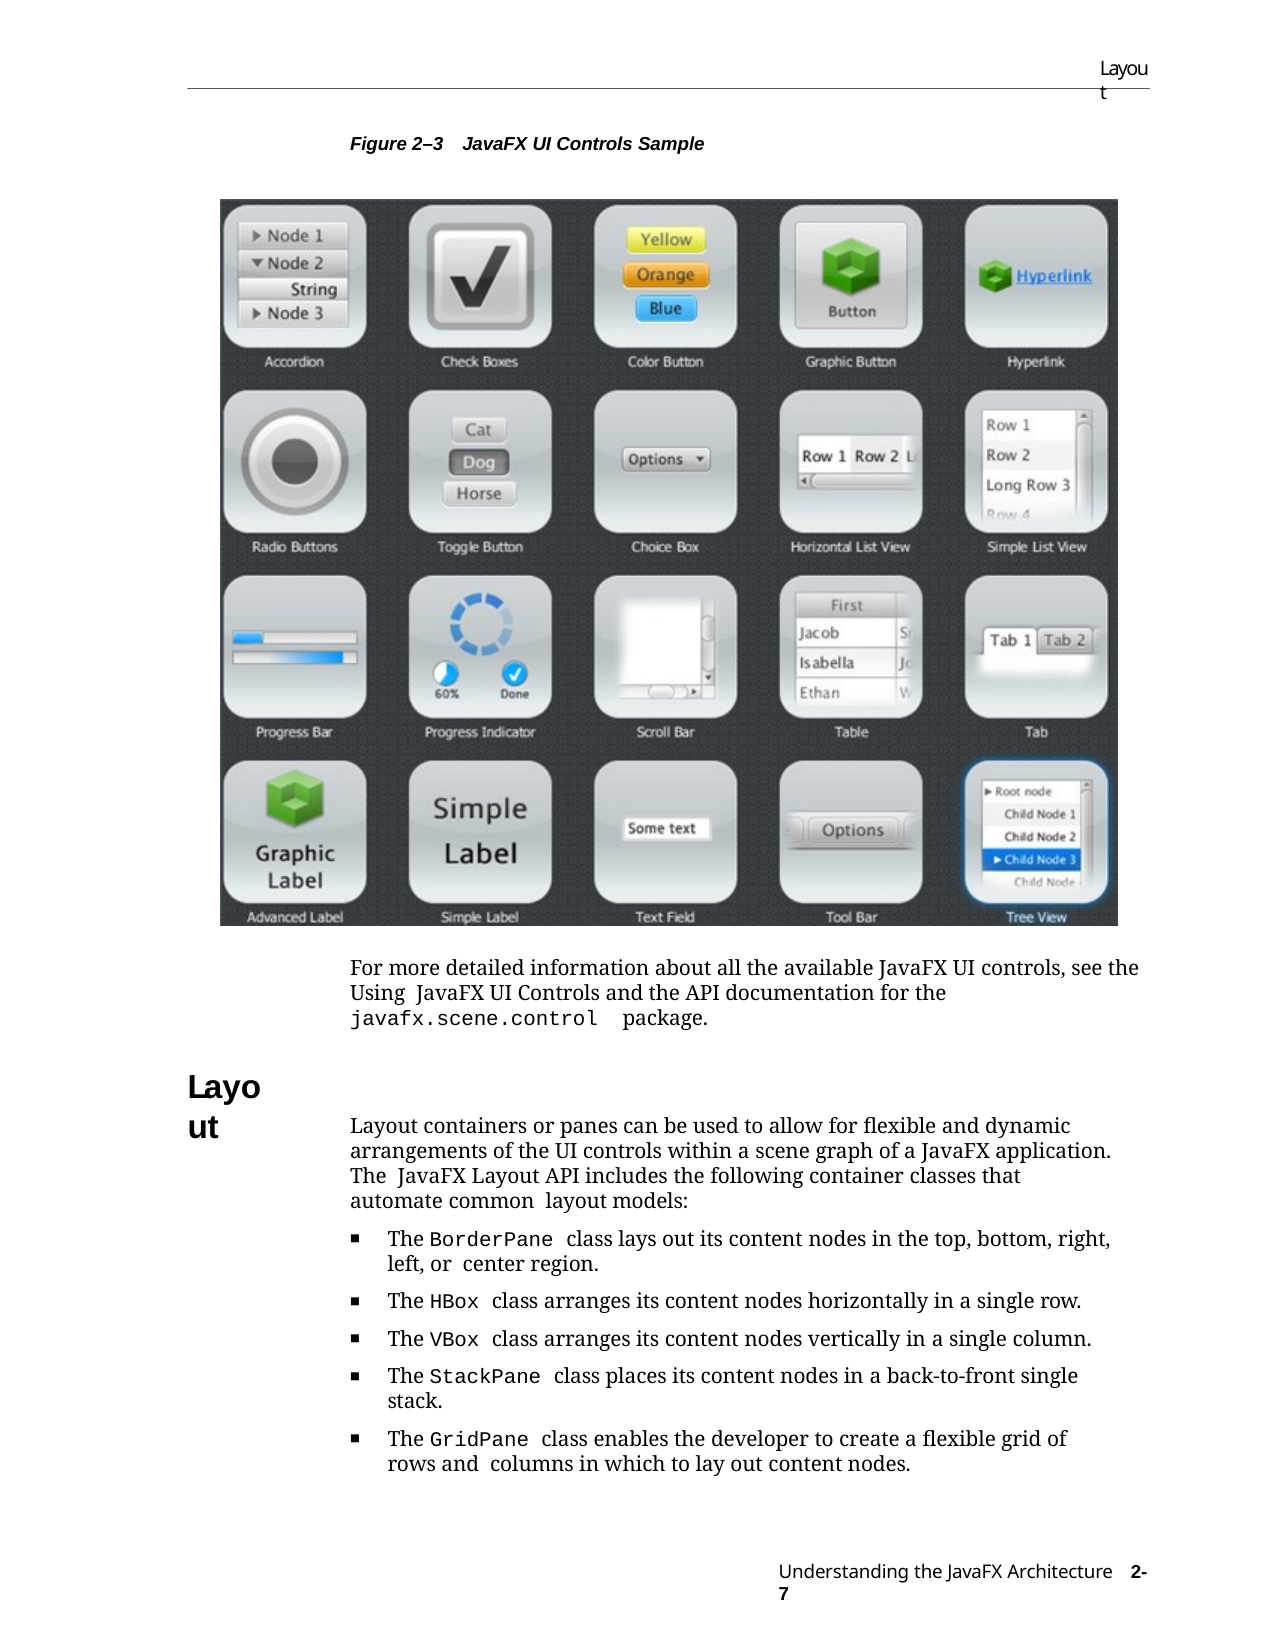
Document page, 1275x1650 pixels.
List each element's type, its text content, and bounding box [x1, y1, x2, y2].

text_box Layout [185, 1062, 280, 1145]
text_box For more detailed information about all the available JavaFX UI controls, see the Using JavaFX UI Controls and the API documentation for the javafx.scene.control package. [347, 952, 1147, 1030]
text_box Layout [1097, 53, 1153, 104]
text_box JavaFX UI Controls Sample [460, 129, 707, 154]
text_box Layout containers or panes can be used to allow for flexible and dynamic arrangements of the UI controls within a scene graph of a JavaFX application. The JavaFX Layout API includes the following container classes that automate common layout models: The BorderPane class lays out its content nodes in the top, bottom, right, left, or center region. The HBox class arranges its content nodes horizontally in a single row. The VBox class arranges its content nodes vertically in a single column. The StackPane class places its content nodes in a back-to-front single stack. The GridPane class enables the developer to create a flexible grid of rows and columns in which to lay out content nodes. [347, 1110, 1138, 1476]
text_box Understanding the JavaFX Architecture 2-7 [776, 1557, 1153, 1605]
picture [220, 199, 1118, 927]
text_box Figure 2–3 [347, 129, 446, 154]
